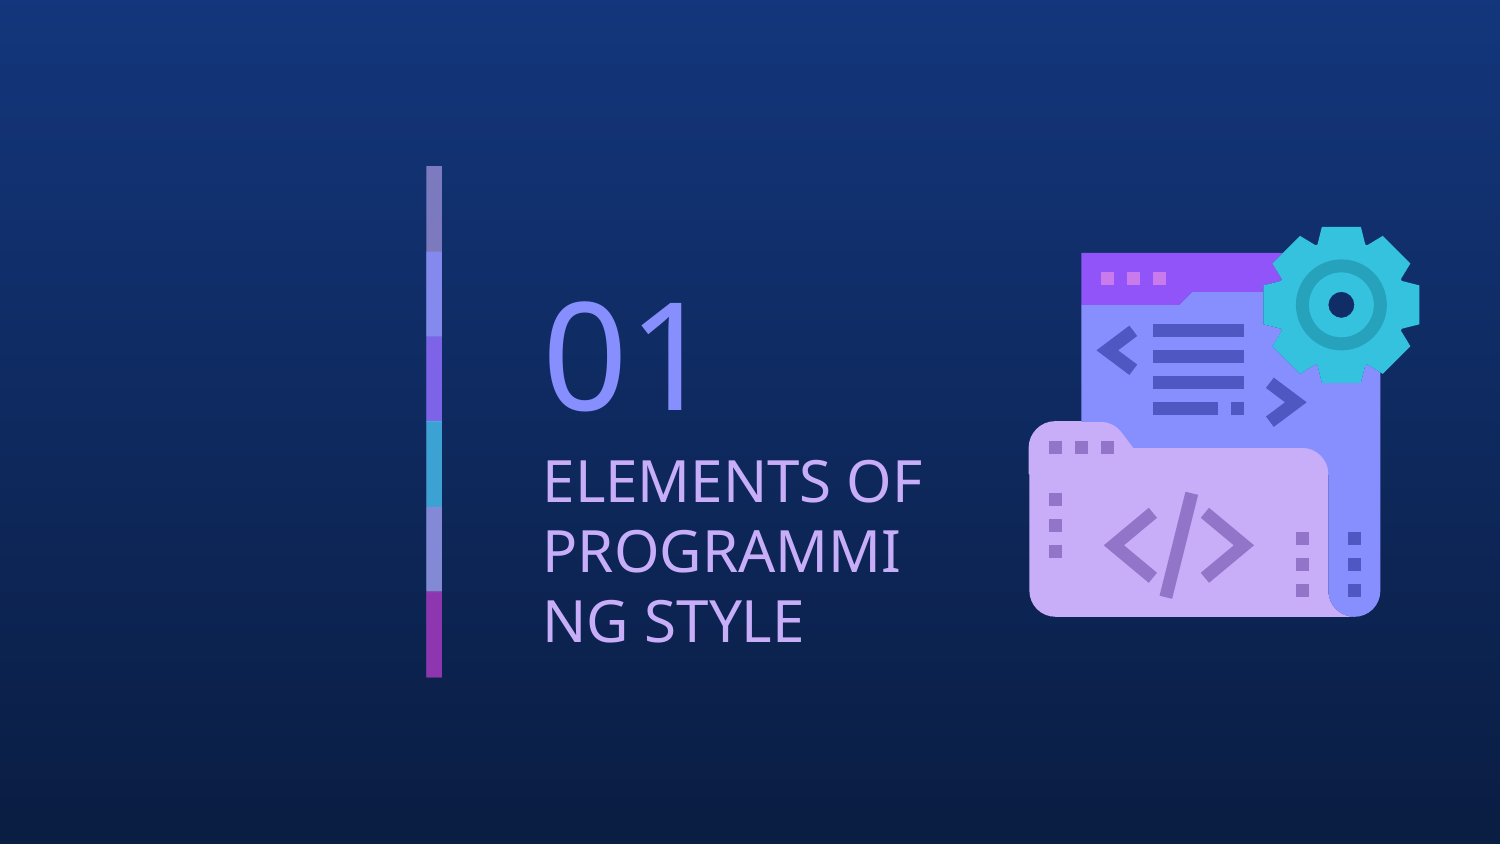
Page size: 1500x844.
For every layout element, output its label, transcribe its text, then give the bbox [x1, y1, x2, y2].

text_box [425, 165, 443, 678]
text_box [1029, 226, 1420, 618]
title ELEMENTS OF PROGRAMMING STYLE [527, 477, 958, 622]
title 01 [527, 249, 790, 452]
